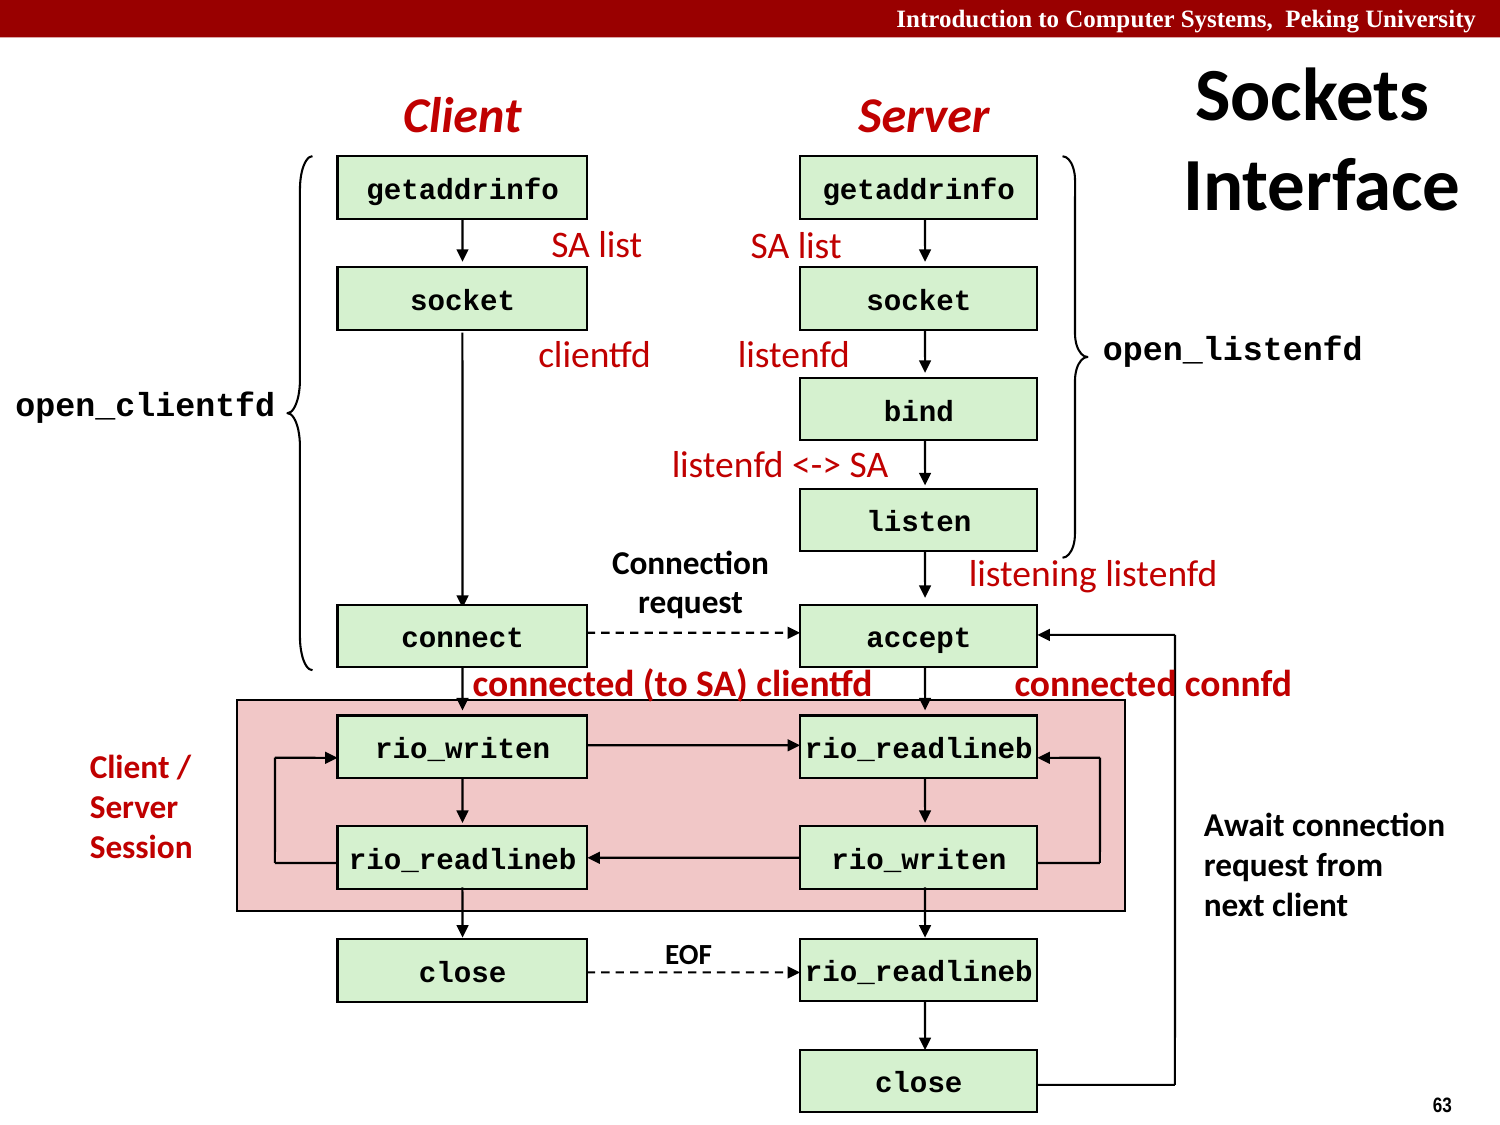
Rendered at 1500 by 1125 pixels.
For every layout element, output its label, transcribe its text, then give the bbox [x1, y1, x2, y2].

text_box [337, 634, 1176, 1113]
text_box open_clientfd [0, 375, 291, 430]
text_box [456, 332, 469, 604]
text_box listen [799, 488, 1038, 552]
text_box [918, 219, 932, 262]
text_box [1062, 156, 1088, 541]
text_box [456, 219, 469, 262]
text_box Connection request [597, 533, 785, 628]
text_box open_listenfd [1088, 320, 1378, 375]
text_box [74, 699, 332, 911]
text_box clientfd [523, 322, 666, 383]
text_box connected connfd [1179, 651, 1308, 711]
text_box getaddrinfo [337, 156, 588, 219]
text_box SA list [536, 212, 658, 273]
text_box socket [337, 267, 588, 330]
text_box Await connection request from next client [1189, 796, 1461, 931]
text_box connect [337, 604, 588, 634]
text_box [918, 441, 932, 486]
text_box SA list [735, 213, 867, 274]
text_box listenfd <-> SA [657, 432, 904, 493]
text_box bind [799, 378, 1038, 441]
text_box [918, 330, 932, 373]
text_box Server [843, 74, 1005, 150]
text_box socket [799, 267, 1038, 330]
text_box getaddrinfo [799, 156, 1038, 219]
text_box listening listenfd [954, 541, 1233, 602]
text_box [787, 626, 799, 633]
text_box accept [799, 604, 1038, 633]
text_box Client [388, 74, 537, 150]
text_box [291, 156, 313, 671]
title Sockets Interface [1137, 37, 1488, 234]
text_box [918, 552, 932, 598]
text_box listenfd [723, 322, 865, 383]
